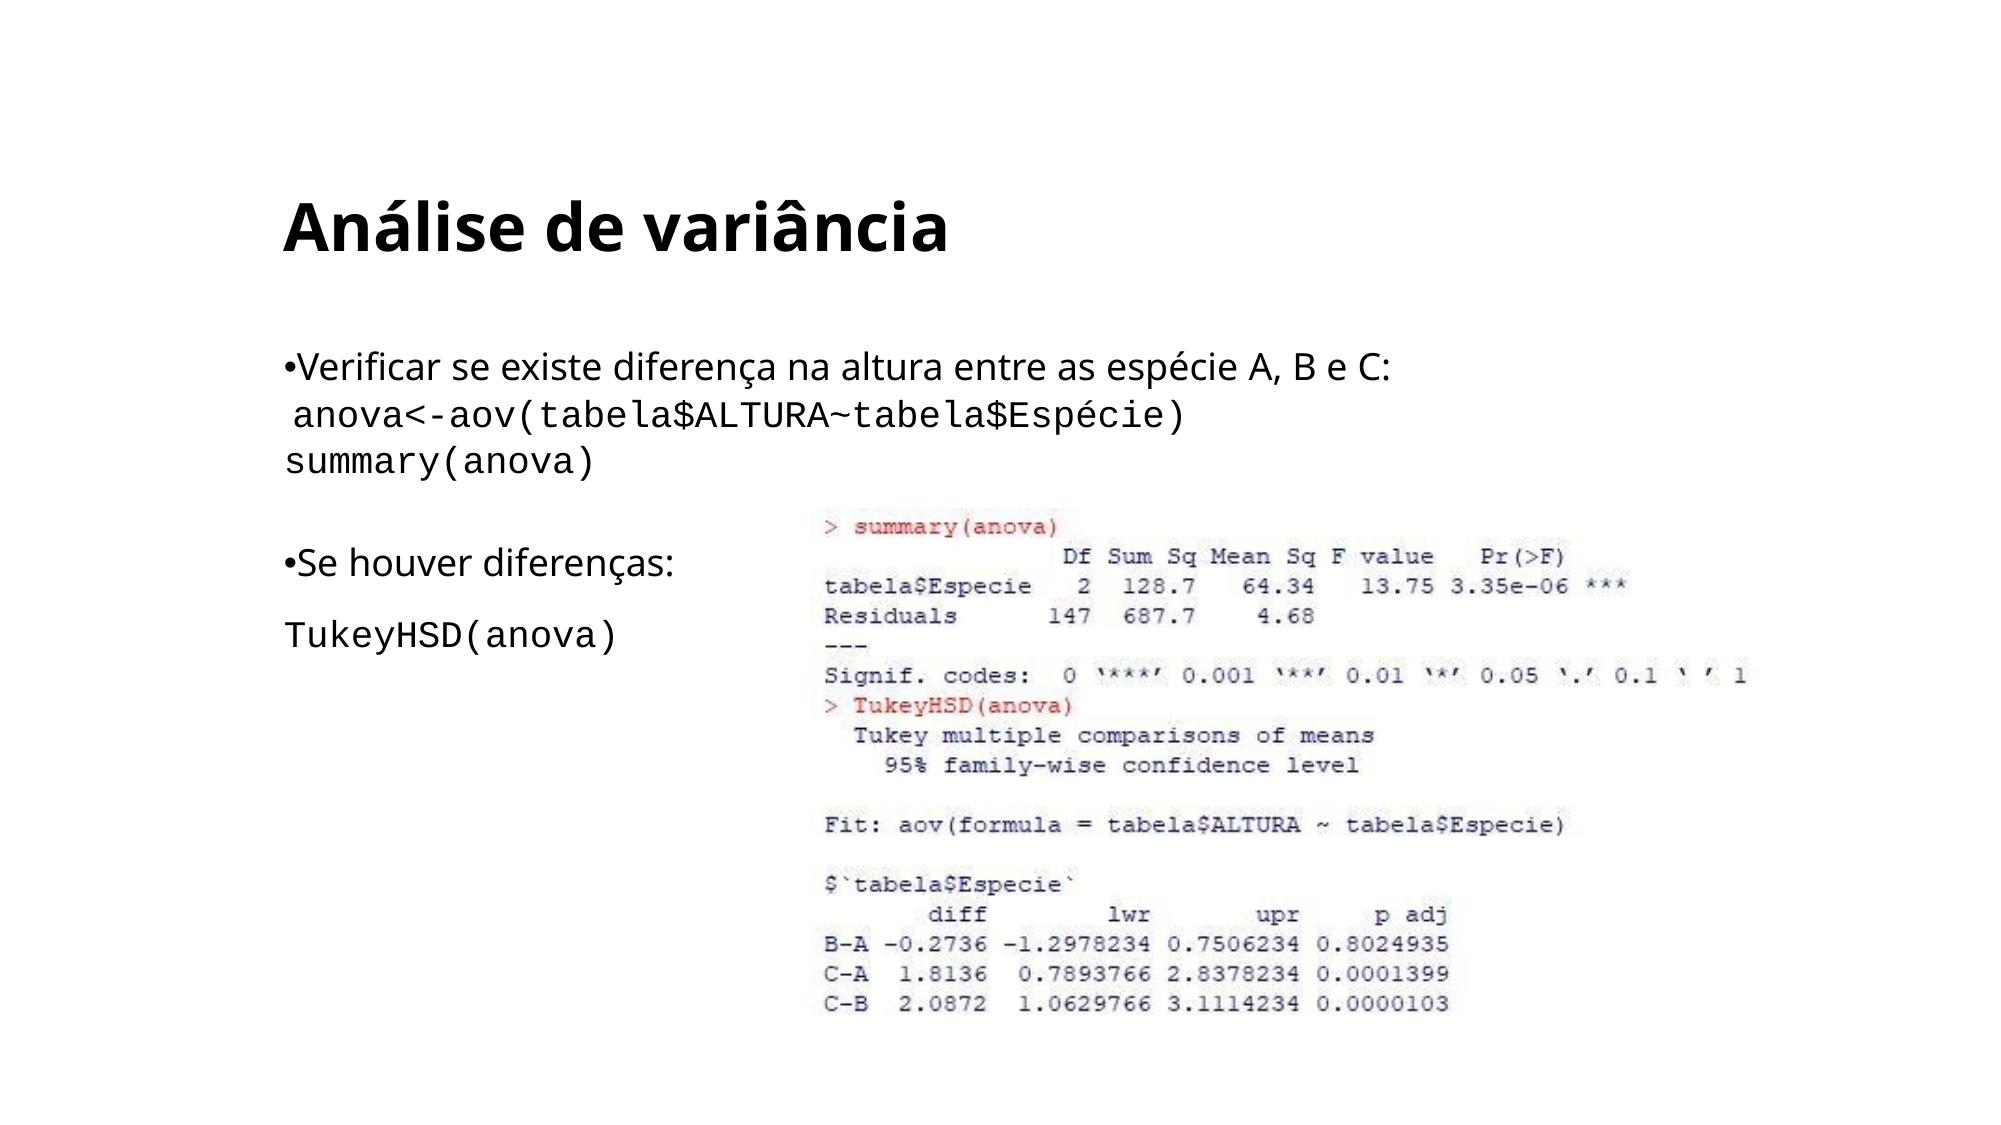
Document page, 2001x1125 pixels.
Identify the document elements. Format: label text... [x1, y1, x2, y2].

list Verificar se existe diferença na altura entre as espécie A, B e C: anova<-aov(tabela$ALTURA~tabela$Espécie) summary(anova) Se houver diferenças: TukeyHSD(anova) [268, 337, 1732, 1017]
picture [811, 508, 1763, 1017]
title Análise de variância [268, 112, 1732, 337]
